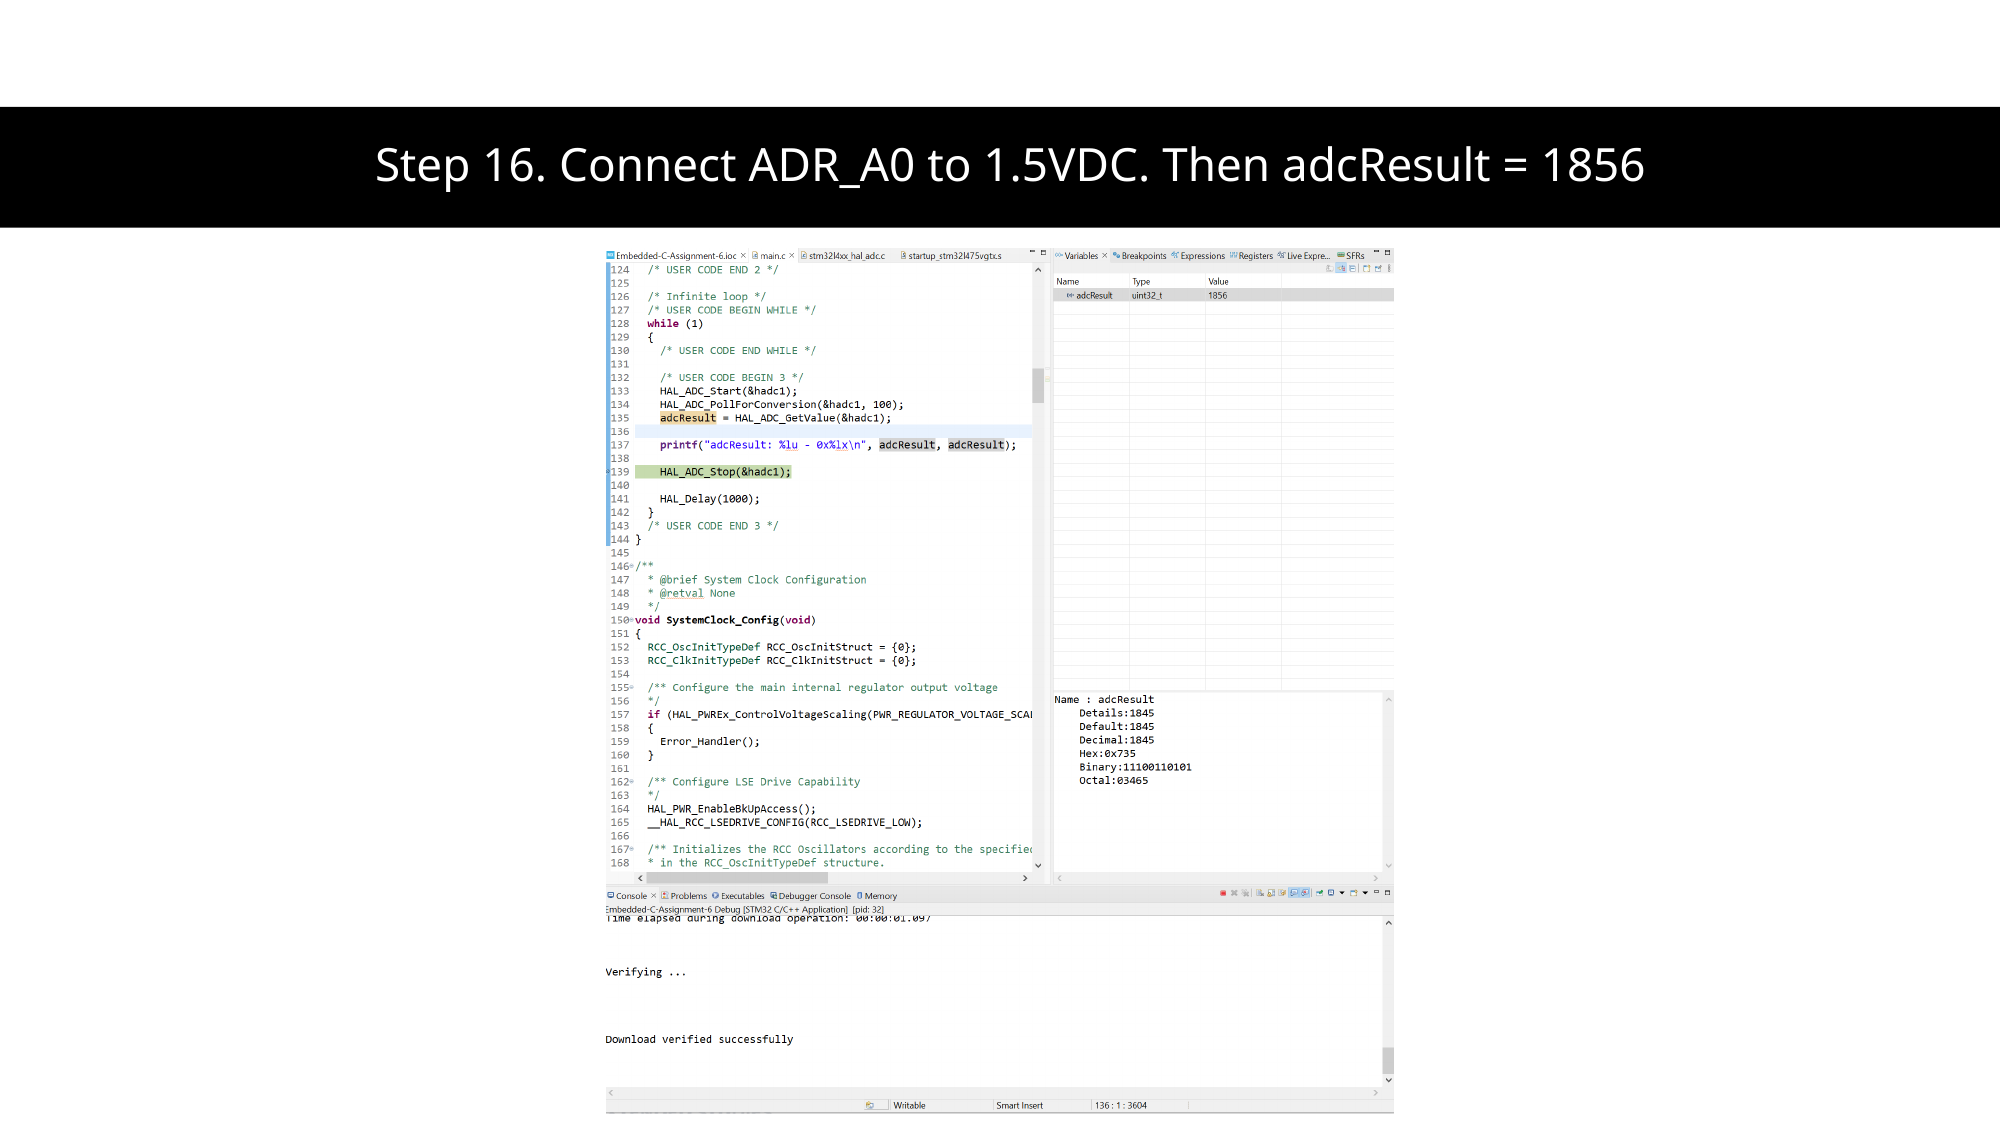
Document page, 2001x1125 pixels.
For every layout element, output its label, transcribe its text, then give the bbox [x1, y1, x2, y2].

title Step 16. Connect ADR_A0 to 1.5VDC. Then adcResult = 1856 [91, 105, 1931, 228]
text_box [0, 106, 2000, 229]
picture [606, 248, 1394, 1114]
